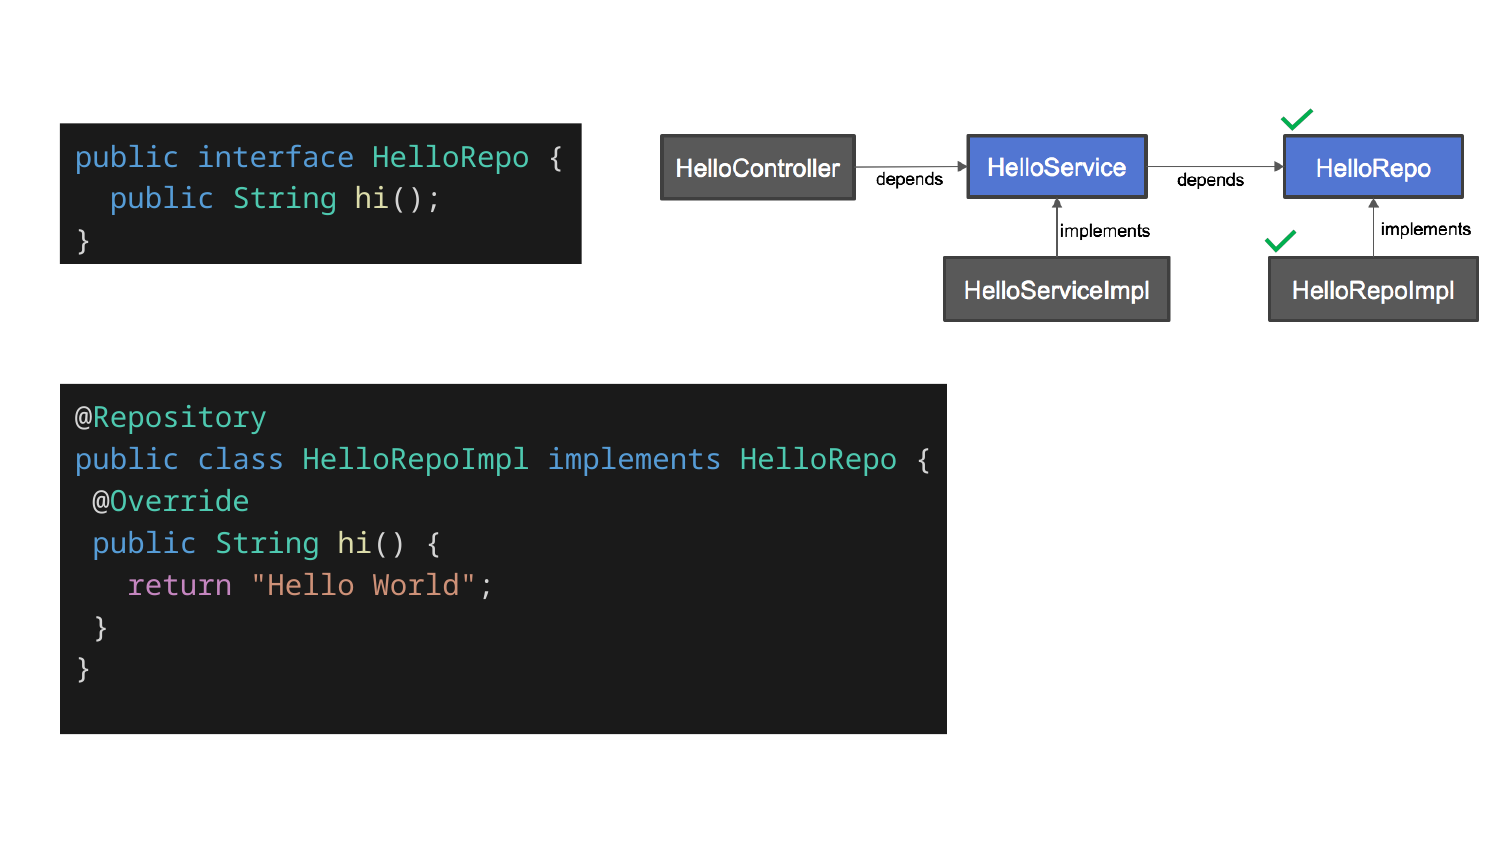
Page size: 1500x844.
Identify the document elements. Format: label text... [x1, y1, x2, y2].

text_box @Repository public class HelloRepoImpl implements HelloRepo { @Override public String hi() { return "Hello World"; } } [60, 383, 947, 735]
text_box public interface HelloRepo { public String hi(); } [59, 123, 582, 264]
picture [658, 103, 1484, 326]
